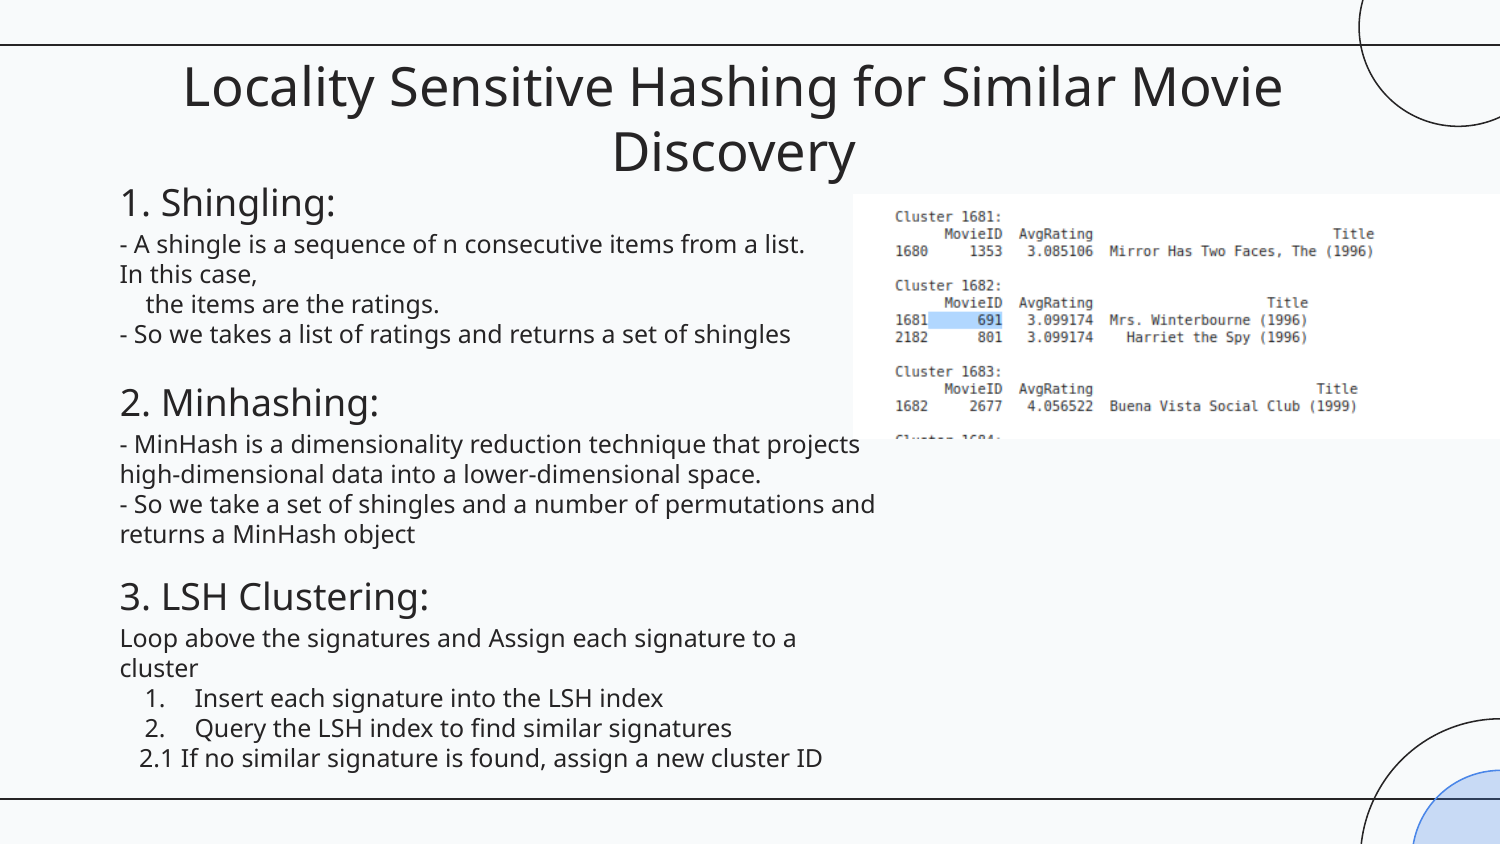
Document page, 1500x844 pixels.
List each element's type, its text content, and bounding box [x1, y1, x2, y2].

text_box - A shingle is a sequence of n consecutive items from a list. In this case, the items are the ratings. - So we takes a list of ratings and returns a set of shingles [104, 213, 847, 357]
title Locality Sensitive Hashing for Similar Movie Discovery [48, 66, 1420, 167]
text_box 2. Minhashing: [104, 369, 762, 439]
picture [853, 194, 1500, 440]
text_box 1. Shingling: [104, 169, 626, 239]
text_box 3. LSH Clustering: [104, 575, 626, 607]
text_box - MinHash is a dimensionality reduction technique that projects high-dimensional data into a lower-dimensional space. - So we take a set of shingles and a number of permutations and returns a MinHash object [104, 413, 894, 575]
text_box Loop above the signatures and Assign each signature to a cluster Insert each signature into the LSH index Query the LSH index to find similar signatures 2.1 If no similar signature is found, assign a new cluster ID [104, 607, 854, 817]
